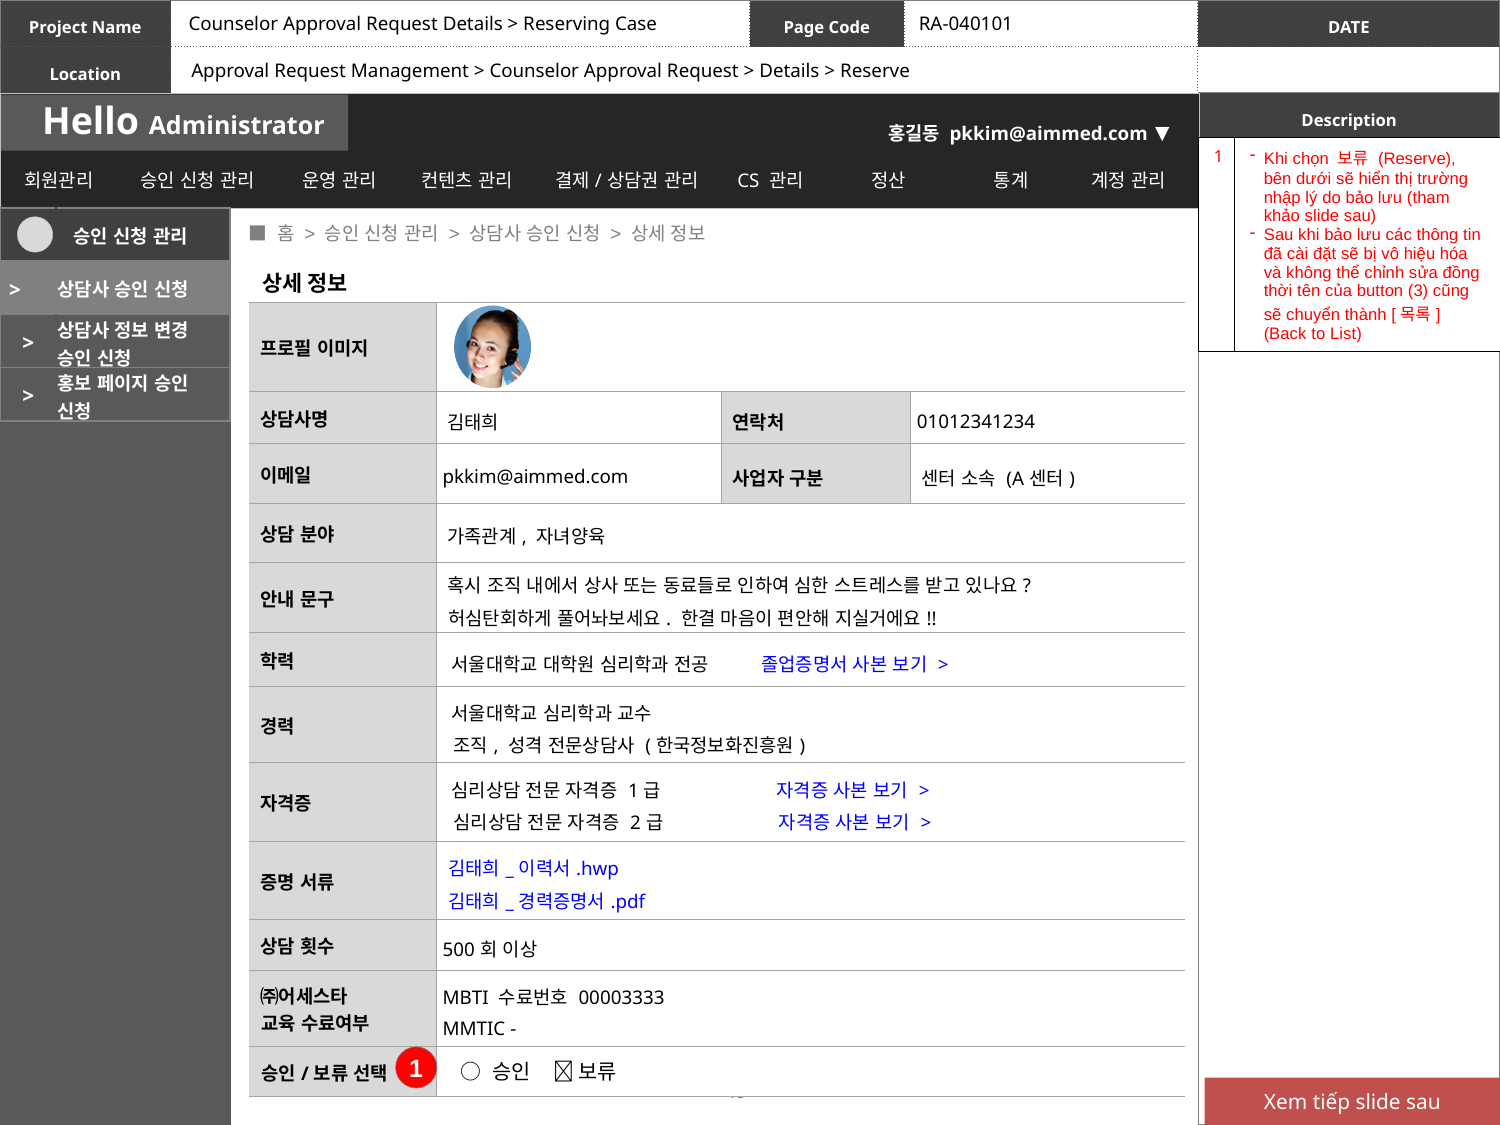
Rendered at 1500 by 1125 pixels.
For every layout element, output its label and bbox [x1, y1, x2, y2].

table_cell [249, 687, 436, 762]
table_cell [437, 563, 1185, 632]
table_header [57, 209, 229, 260]
table_header [249, 303, 436, 391]
text_box [173, 4, 672, 42]
table_cell [57, 368, 229, 420]
table_cell [1, 368, 55, 420]
table_cell [249, 842, 436, 919]
slide_number [561, 1061, 911, 1122]
table_cell [437, 633, 1185, 686]
table_cell [722, 392, 910, 443]
picture [453, 305, 532, 389]
table_cell [249, 633, 436, 686]
text_box [247, 262, 364, 304]
table_cell [249, 444, 436, 503]
table_header [437, 303, 1185, 391]
text_box [393, 1044, 439, 1091]
text_box [15, 214, 55, 255]
table_cell [437, 971, 1185, 1046]
table_cell [1, 315, 55, 367]
table_cell [437, 687, 1185, 762]
text_box [0, 205, 1154, 1125]
text_box [176, 51, 924, 89]
text_box [1203, 1076, 1500, 1125]
text_box [904, 4, 1029, 42]
text_box [446, 1051, 632, 1092]
table_cell [437, 763, 1185, 841]
table_cell [722, 444, 910, 503]
table_cell [249, 563, 436, 632]
table_cell [249, 920, 436, 970]
table_header [1, 209, 55, 260]
table_cell [249, 392, 436, 443]
table_cell [249, 971, 436, 1046]
table_cell [249, 1047, 436, 1096]
table_cell [249, 763, 436, 841]
table_cell [911, 444, 1185, 503]
table_header [1199, 138, 1234, 351]
table_cell [437, 504, 1185, 562]
table_cell [437, 392, 721, 443]
table_cell [437, 1047, 1185, 1096]
table_cell [57, 315, 229, 367]
table_cell [437, 444, 721, 503]
table_cell [57, 262, 229, 314]
table_header [1235, 138, 1500, 351]
table_cell [437, 920, 1185, 970]
table_cell [429, 1047, 436, 1054]
table_cell [1, 262, 55, 314]
table_cell [249, 504, 436, 562]
table_cell [437, 842, 1185, 919]
table_cell [911, 392, 1185, 443]
